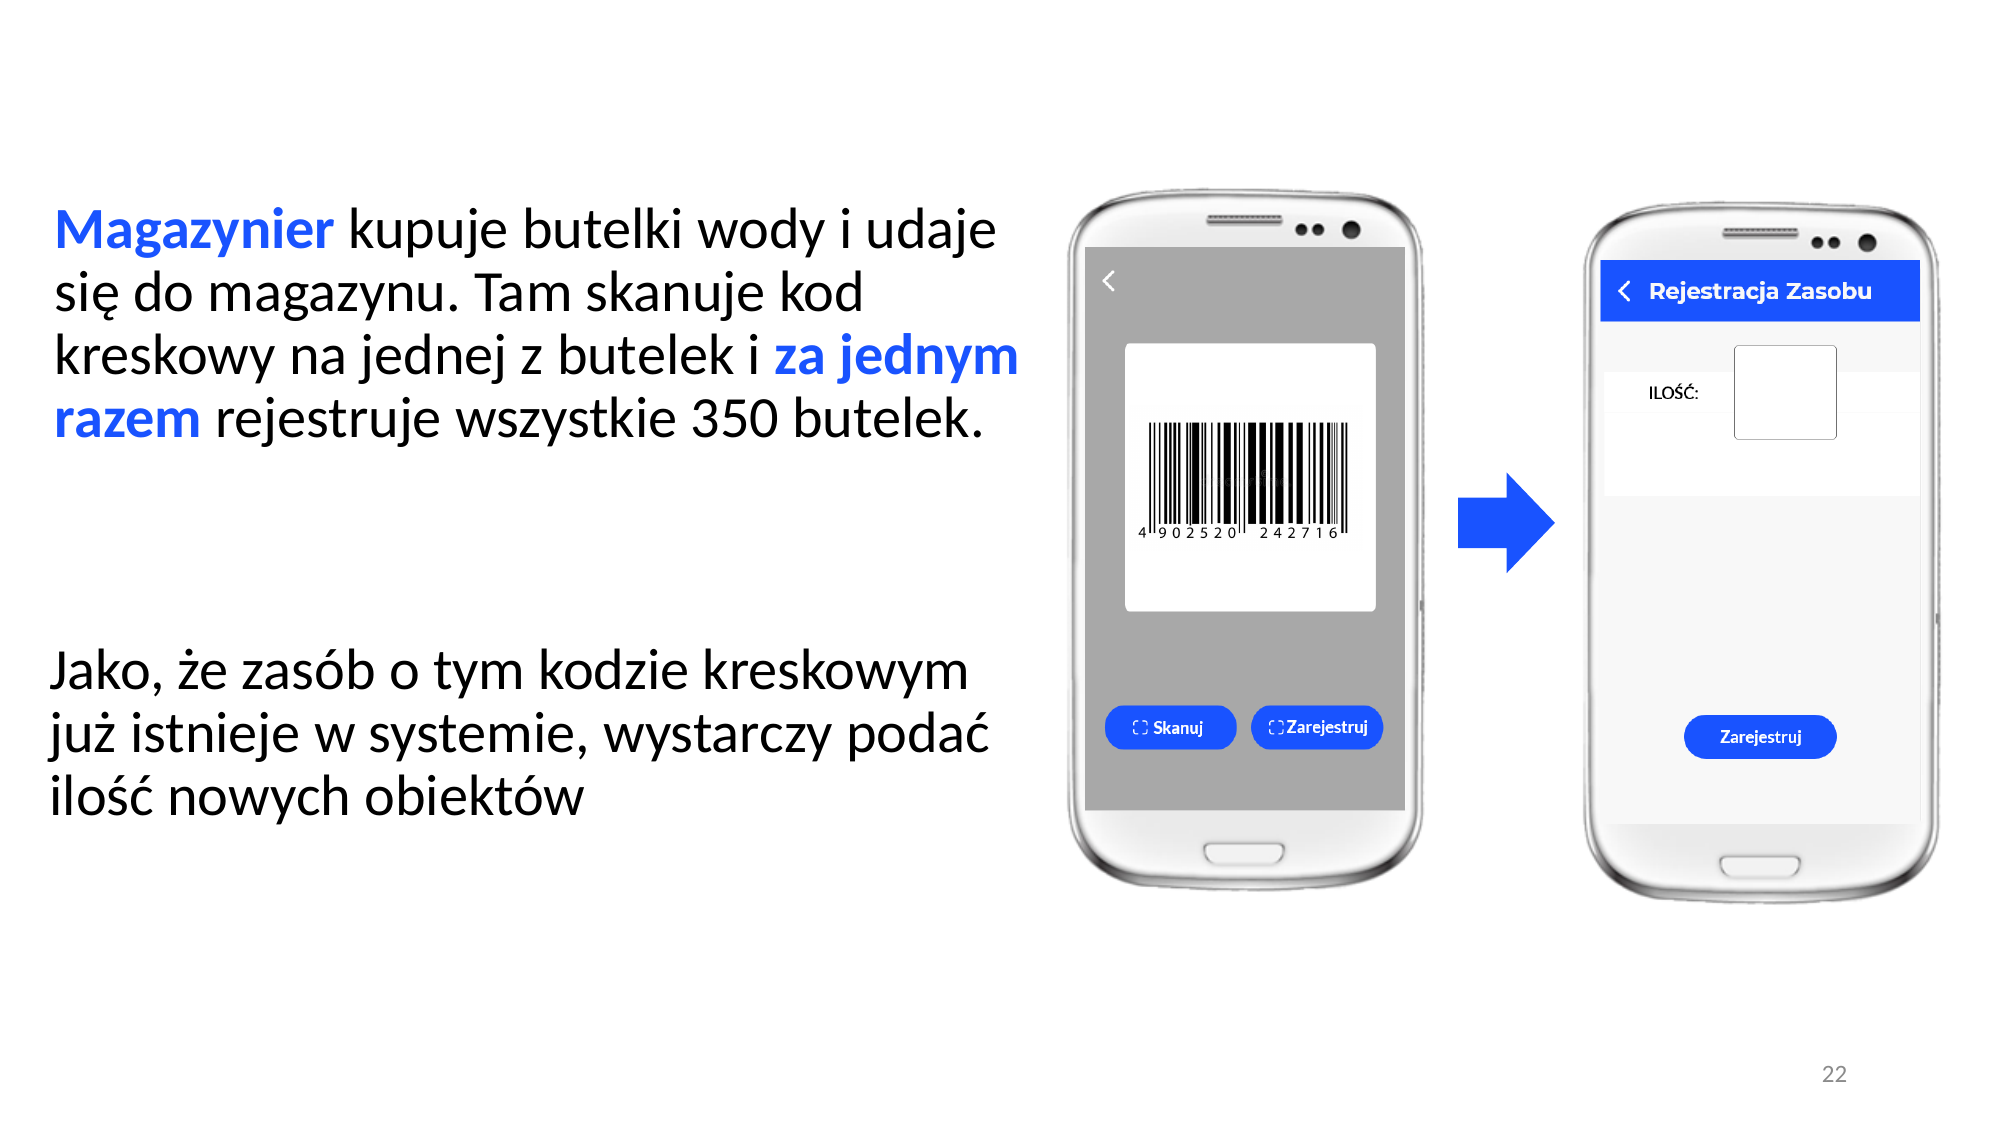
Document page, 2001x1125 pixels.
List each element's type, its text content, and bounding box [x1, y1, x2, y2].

slide_number 22 [1412, 1042, 1863, 1103]
text_box [1457, 469, 1557, 576]
list Magazynier kupuje butelki wody i udaje się do magazynu. Tam skanuje kod kreskowy na jednej z butelek i za jednym razem rejestruje wszystkie 350 butelek. [39, 190, 1044, 410]
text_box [1574, 199, 1947, 911]
text_box Jako, że zasób o tym kodzie kreskowym już istnieje w systemie, wystarczy podać ilość nowych obiektów [34, 631, 1058, 851]
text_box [1058, 186, 1431, 898]
